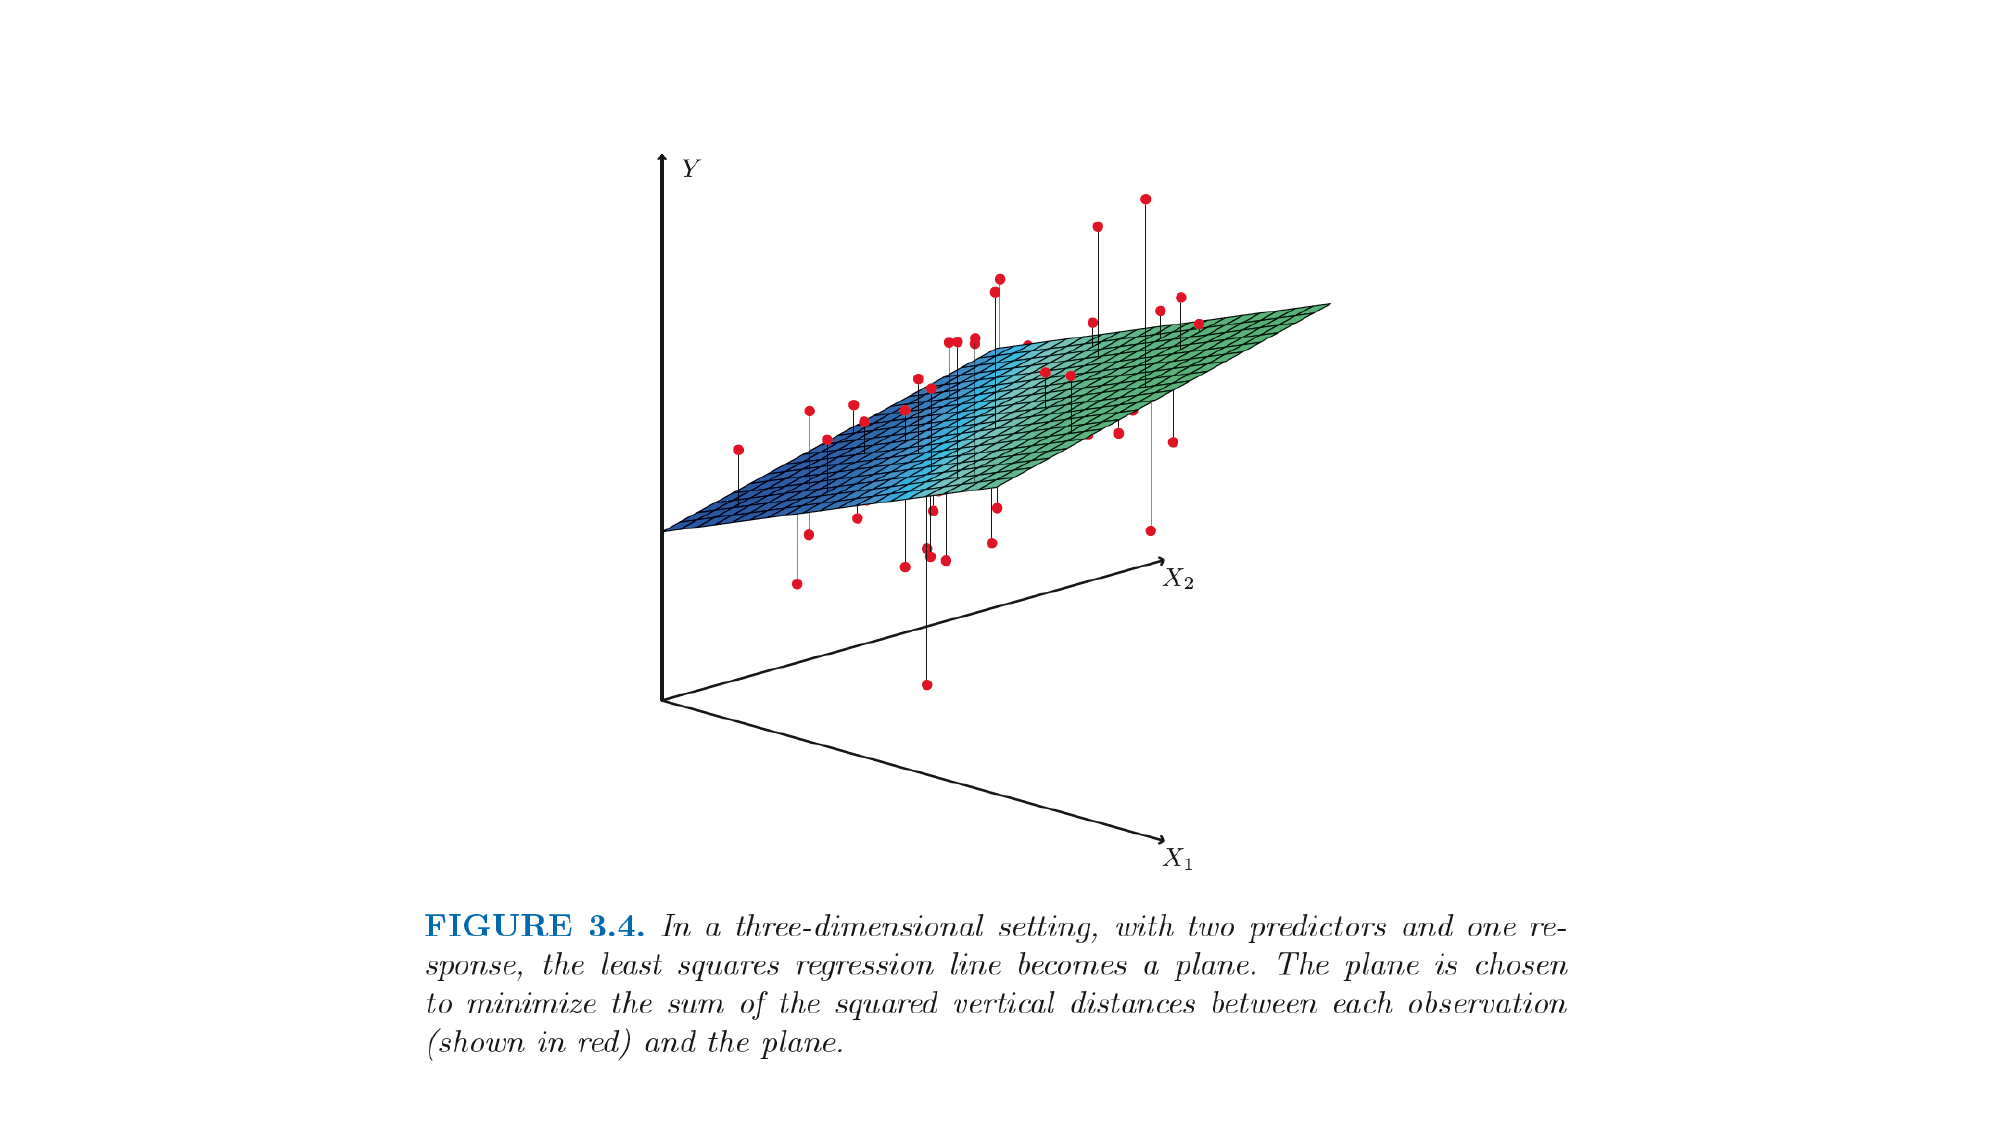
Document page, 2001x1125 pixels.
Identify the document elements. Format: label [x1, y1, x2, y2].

list [392, 121, 1608, 1076]
